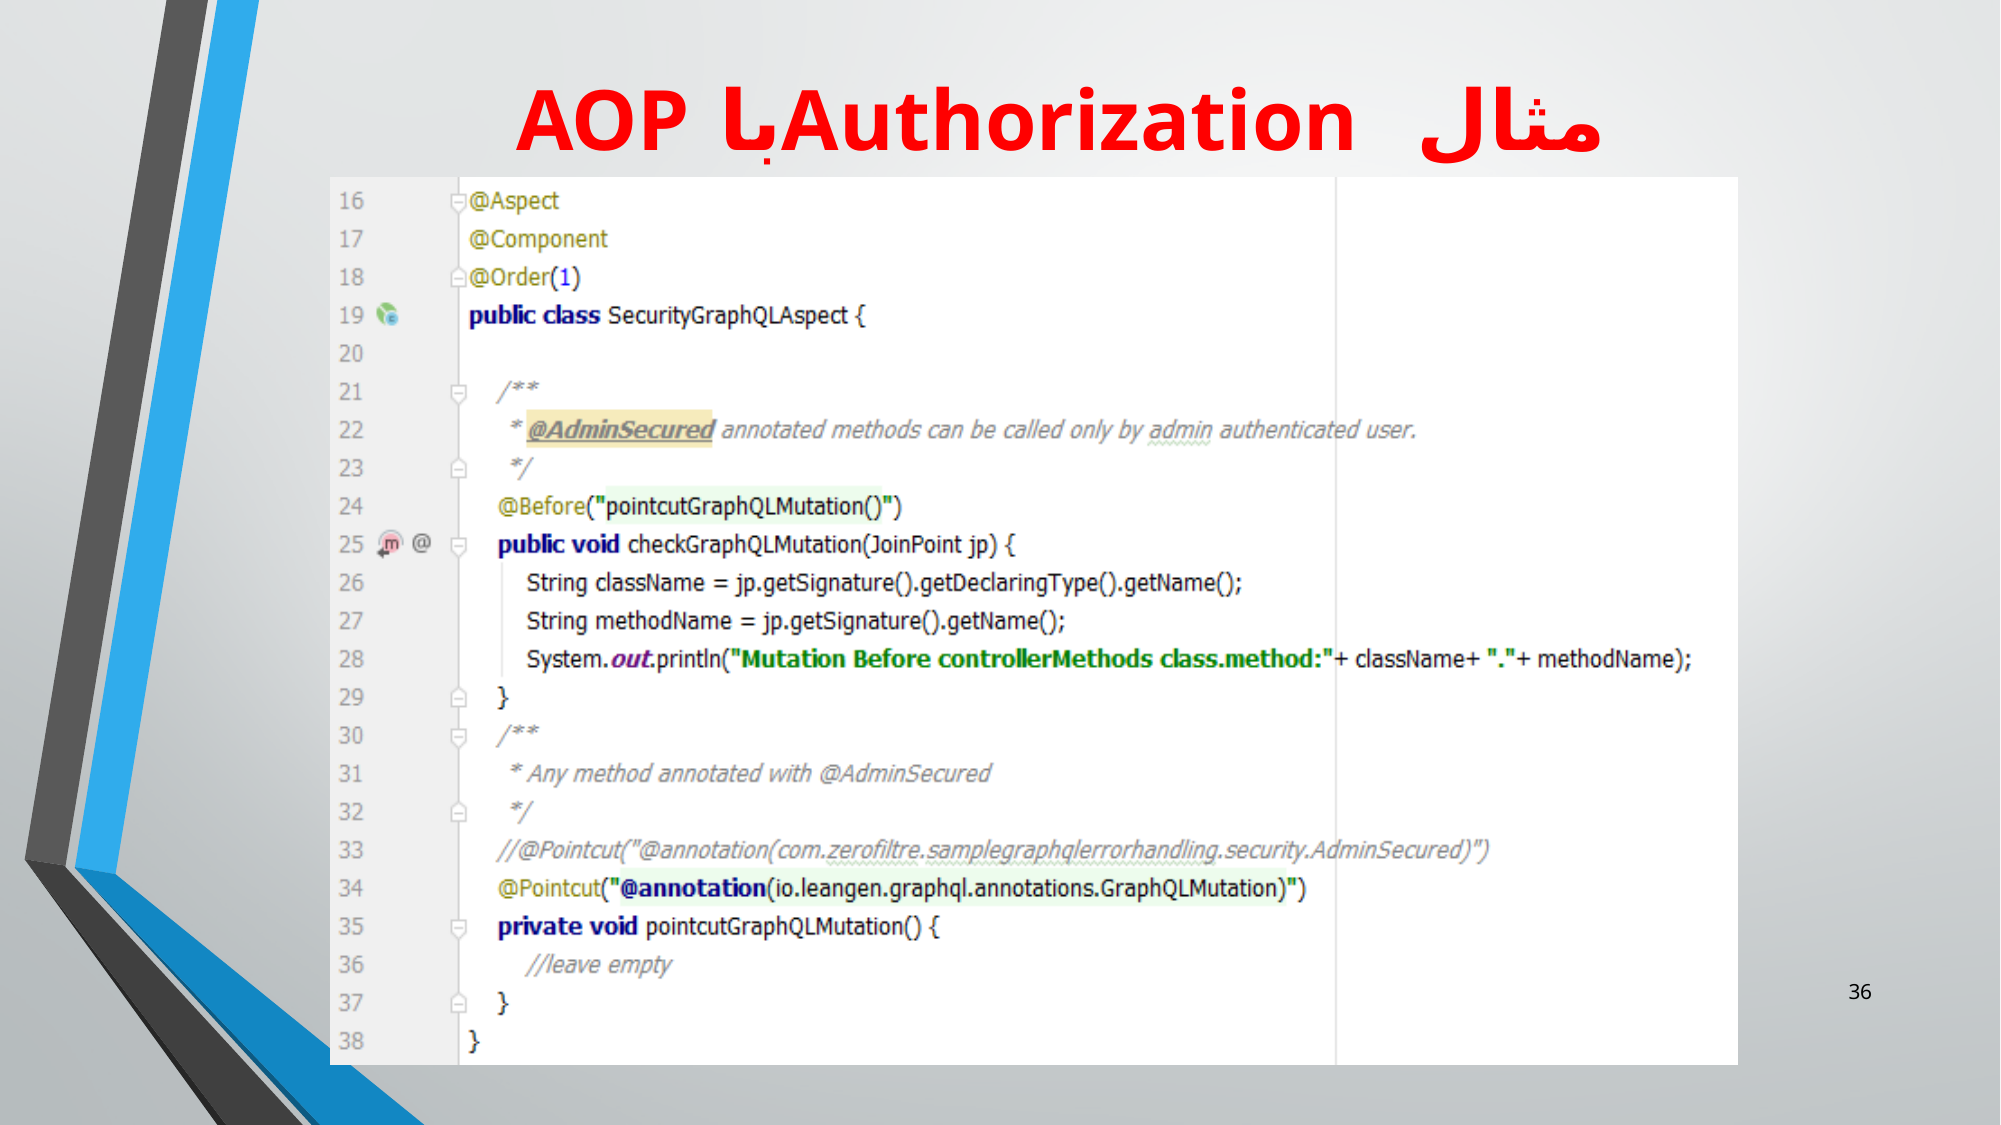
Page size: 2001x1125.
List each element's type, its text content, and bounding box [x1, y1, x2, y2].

title مثال Authorizationبا AOP [239, 56, 1883, 178]
slide_number 36 [1796, 962, 1887, 1023]
picture [330, 177, 1739, 1066]
